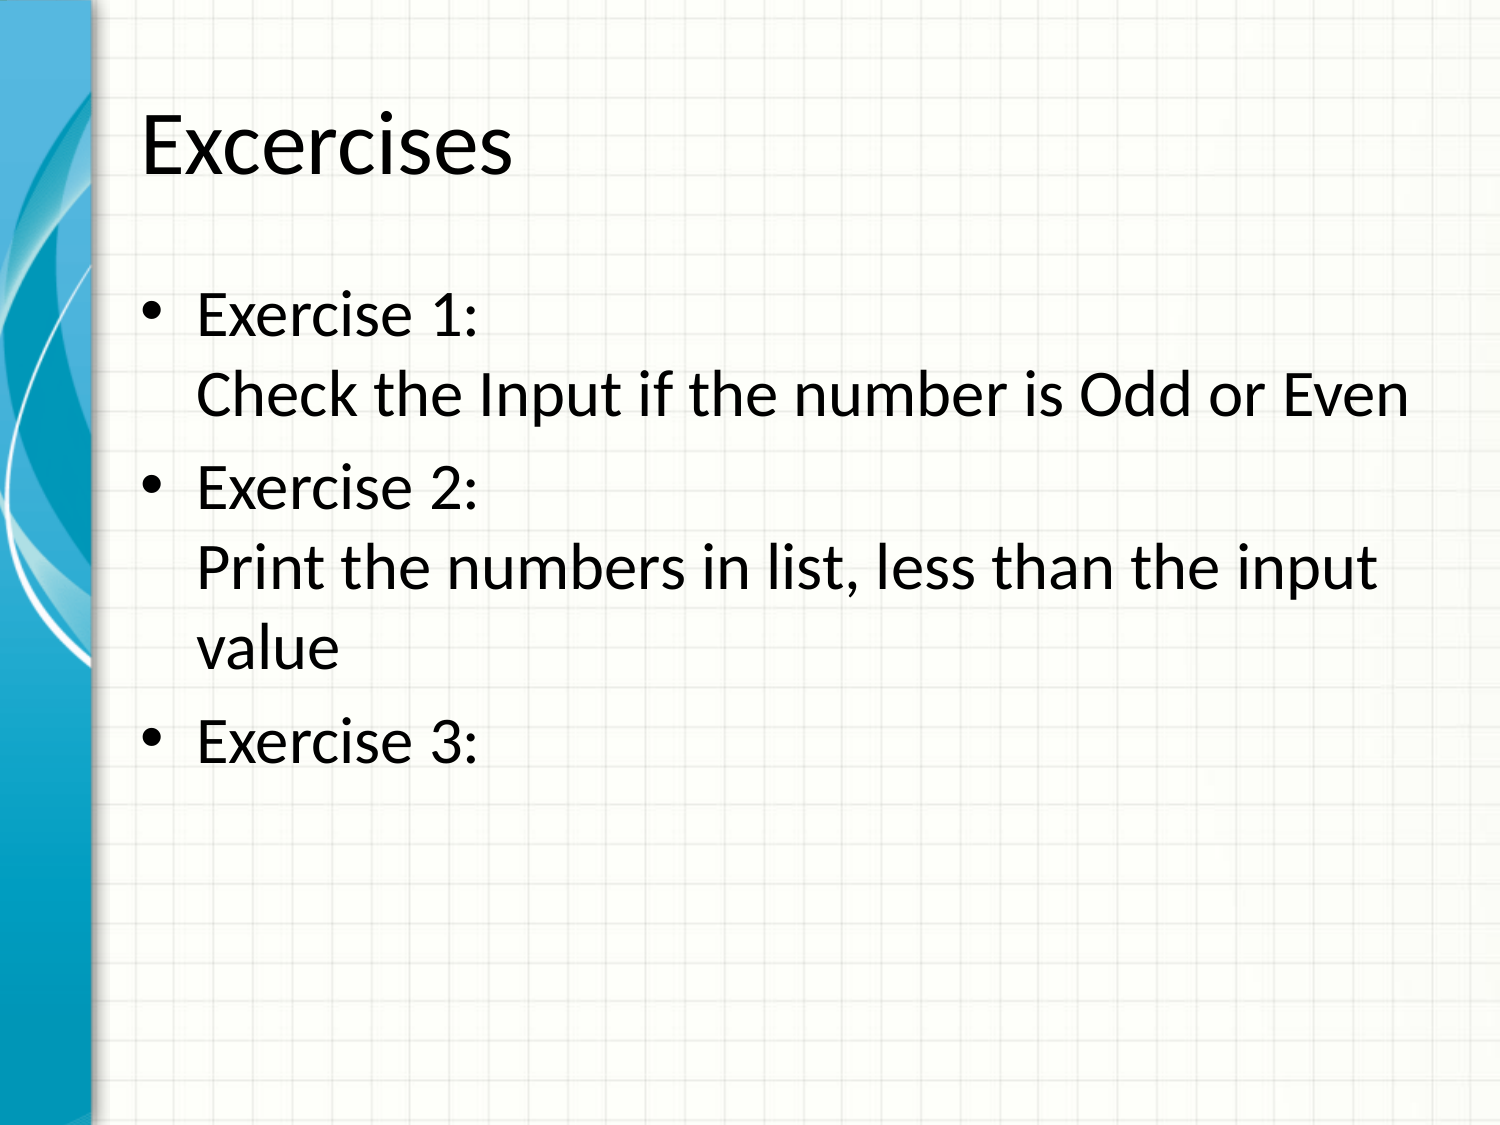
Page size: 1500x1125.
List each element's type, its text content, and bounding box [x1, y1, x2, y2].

title Excercises [125, 44, 1450, 232]
picture [0, 0, 1500, 1125]
list Exercise 1: Check the Input if the number is Odd or Even Exercise 2: Print the numbers in list, less than the input value Exercise 3: [125, 261, 1450, 967]
